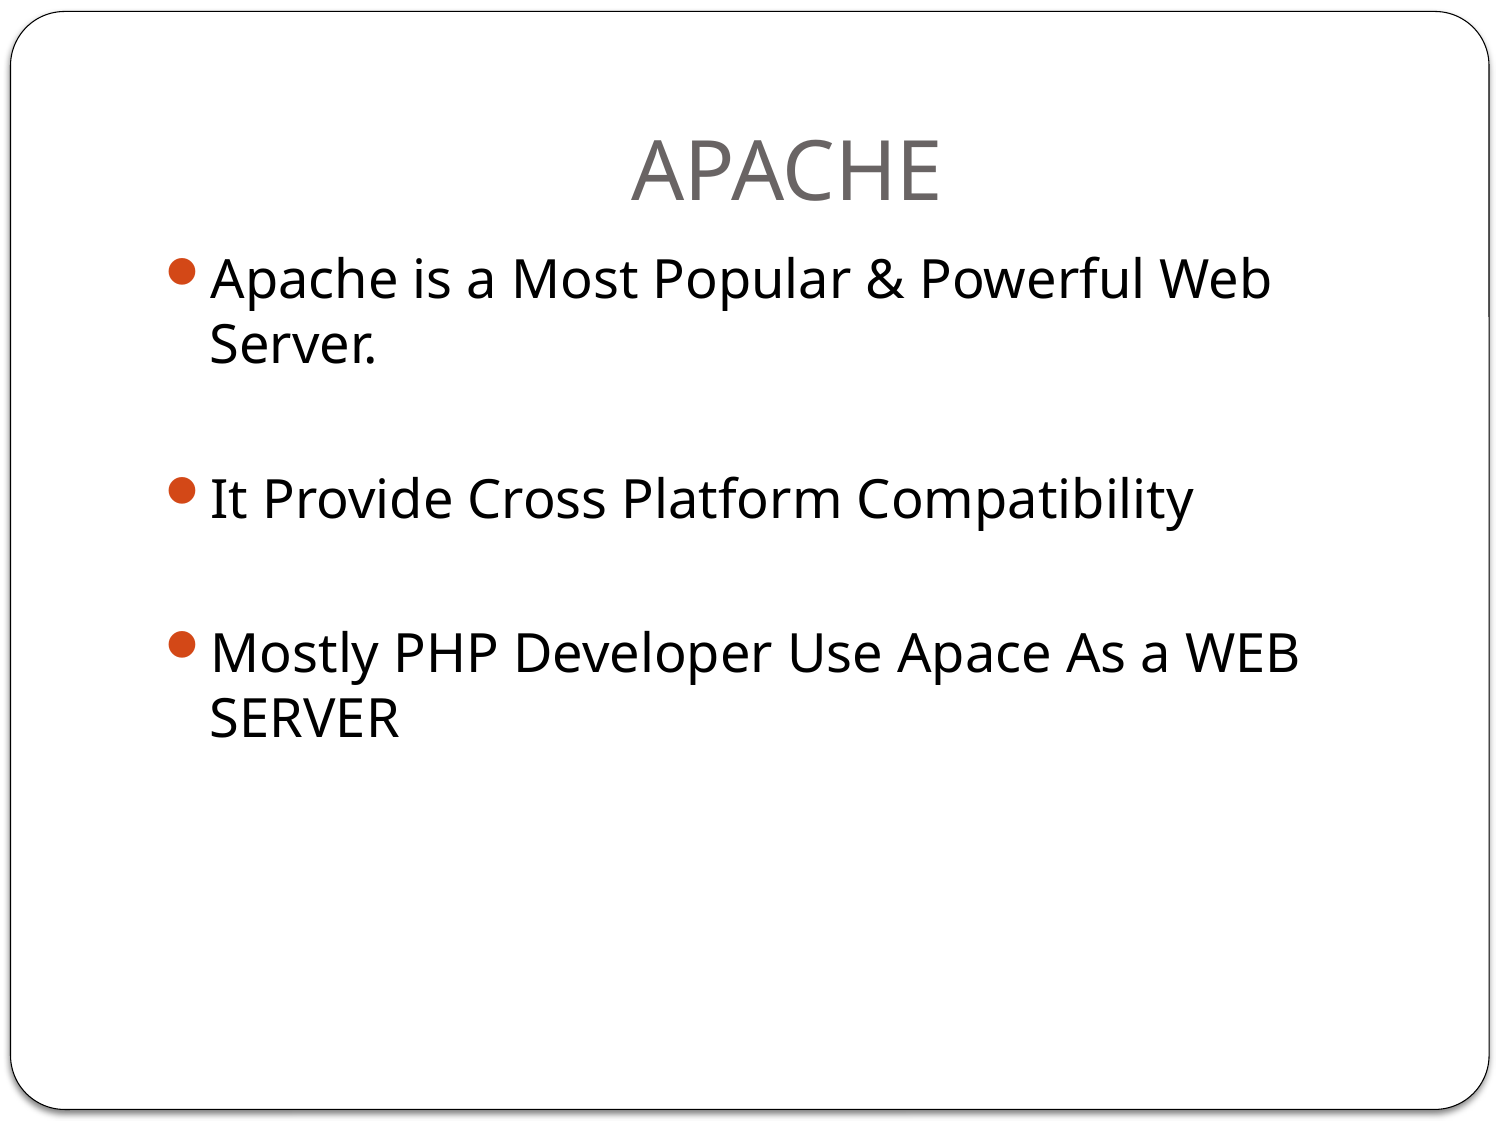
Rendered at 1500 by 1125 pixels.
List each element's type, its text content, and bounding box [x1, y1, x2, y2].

title APACHE [150, 45, 1425, 233]
list Apache is a Most Popular & Powerful Web Server. It Provide Cross Platform Compatibility Mostly PHP Developer Use Apace As a WEB SERVER [150, 237, 1425, 988]
